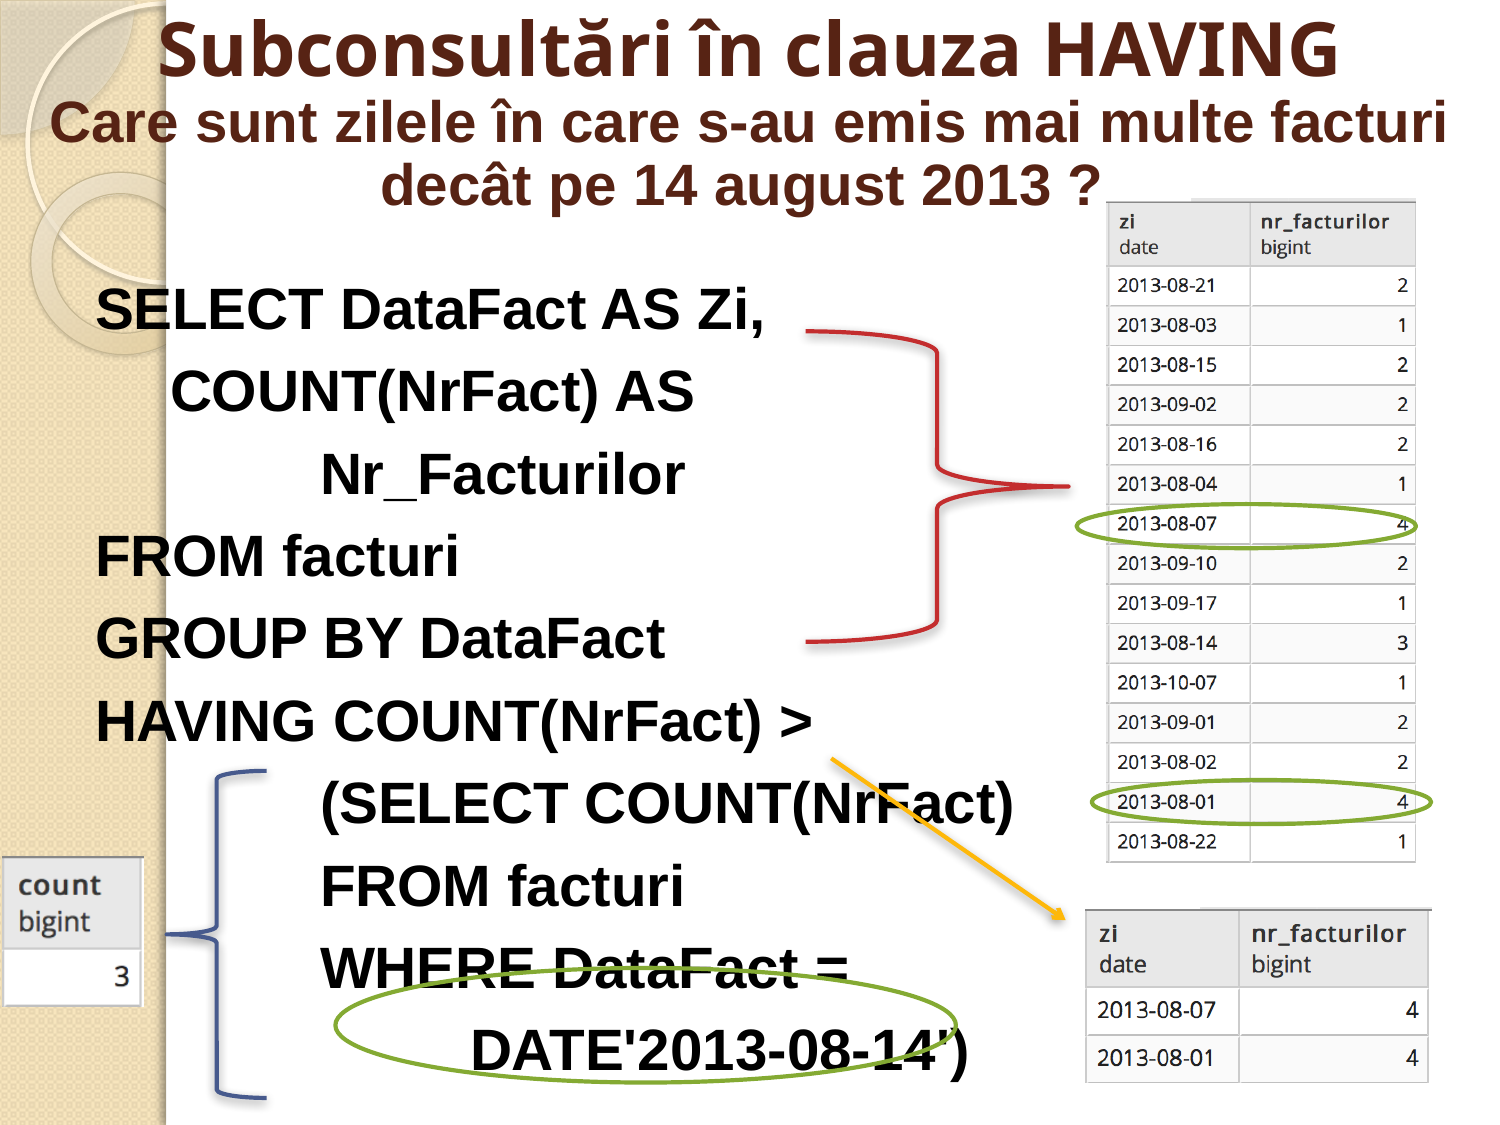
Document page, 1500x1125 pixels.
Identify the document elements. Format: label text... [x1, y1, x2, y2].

list SELECT DataFact AS Zi, COUNT(NrFact) AS Nr_Facturilor FROM facturi GROUP BY DataFact HAVING COUNT(NrFact) > (SELECT COUNT(NrFact) FROM facturi WHERE DataFact = DATE'2013-08-14') [66, 263, 1286, 1125]
text_box Subconsultări în clauza HAVING Care sunt zilele în care s-au emis mai multe facturi decât pe 14 august 2013 ? [0, 4, 1500, 226]
picture [1106, 198, 1417, 864]
text_box [1089, 793, 1099, 811]
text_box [830, 758, 1066, 921]
text_box [333, 965, 958, 1085]
text_box [1074, 513, 1099, 540]
text_box [164, 768, 267, 1101]
text_box [805, 329, 1071, 644]
picture [1084, 907, 1432, 1083]
text_box [1424, 793, 1434, 811]
picture [2, 856, 144, 1008]
